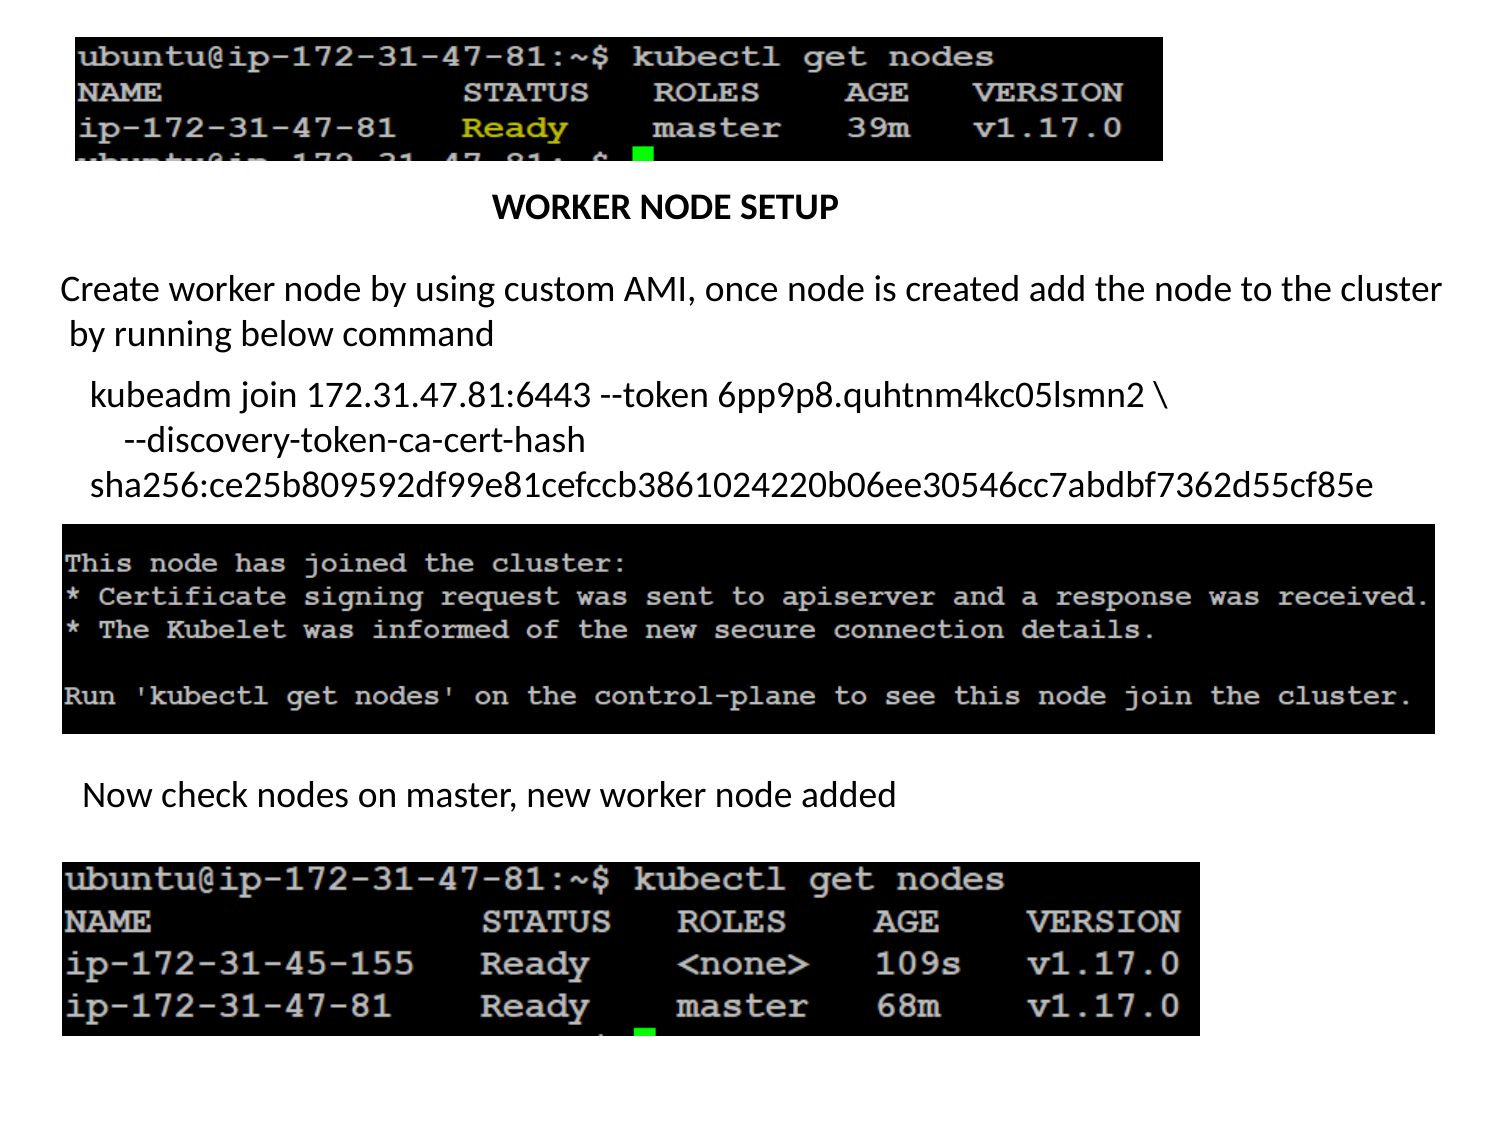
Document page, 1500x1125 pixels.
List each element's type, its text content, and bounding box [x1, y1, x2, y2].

text_box WORKER NODE SETUP [477, 174, 855, 235]
text_box kubeadm join 172.31.47.81:6443 --token 6pp9p8.quhtnm4kc05lsmn2 \ --discovery-token-ca-cert-hash sha256:ce25b809592df99e81cefccb3861024220b06ee30546cc7abdbf7362d55cf85e [74, 362, 1438, 513]
picture [62, 524, 1435, 734]
picture [62, 862, 1201, 1037]
picture [74, 37, 1163, 162]
text_box Now check nodes on master, new worker node added [67, 762, 913, 823]
text_box Create worker node by using custom AMI, once node is created add the node to the cluster by running below command [45, 256, 1460, 362]
